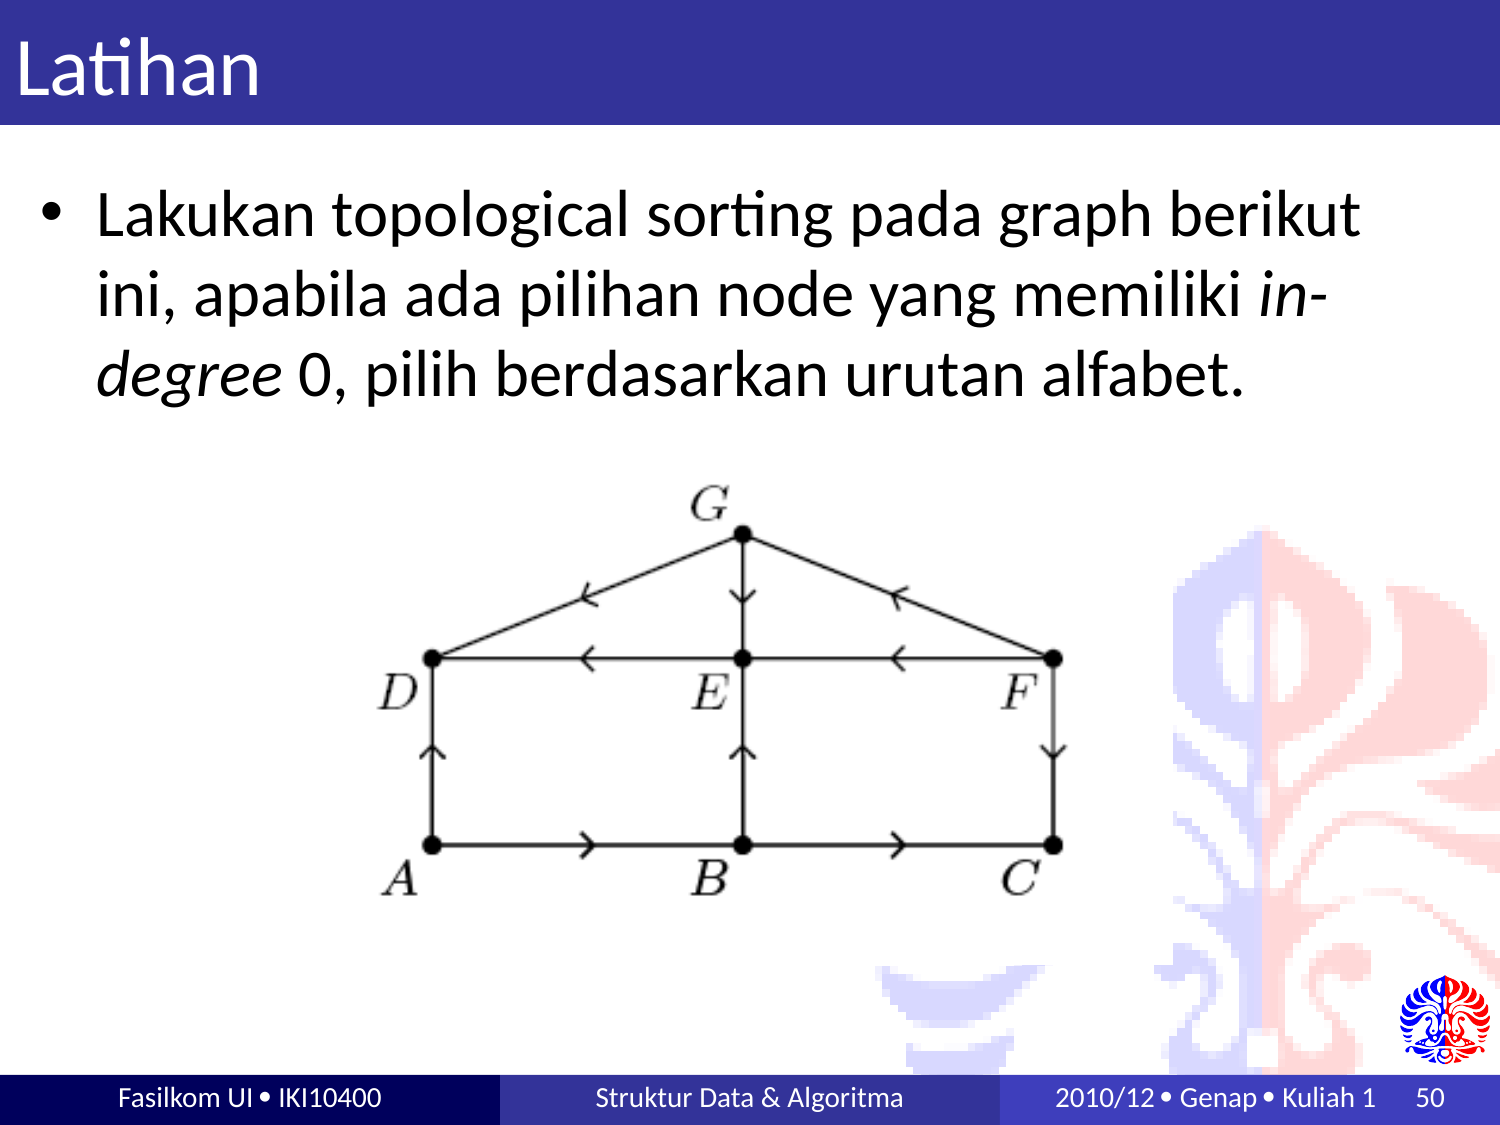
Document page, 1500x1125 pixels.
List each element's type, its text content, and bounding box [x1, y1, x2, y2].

picture [274, 462, 1173, 965]
title Latihan [0, 0, 1500, 125]
list Lakukan topological sorting pada graph berikut ini, apabila ada pilihan node yang memiliki in-degree 0, pilih berdasarkan urutan alfabet. [24, 162, 1463, 1038]
picture [1399, 974, 1491, 1065]
